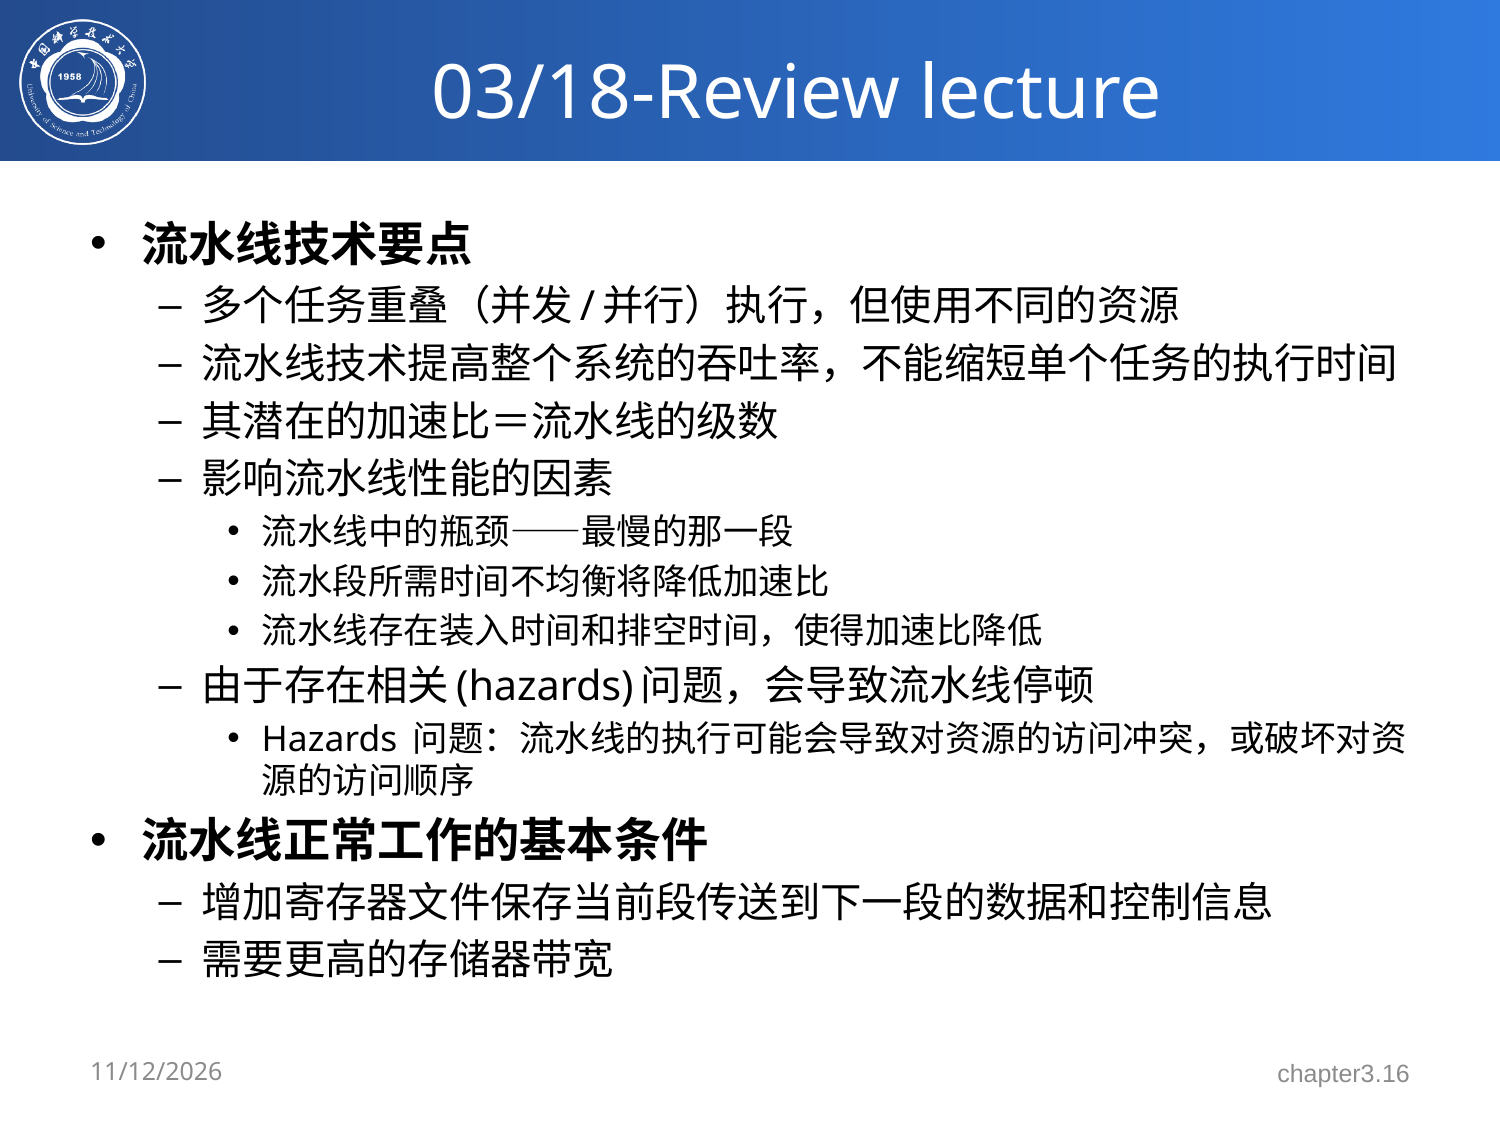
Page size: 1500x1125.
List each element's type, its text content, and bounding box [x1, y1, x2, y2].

picture [19, 19, 146, 145]
slide_number chapter3.16 [1074, 1042, 1425, 1103]
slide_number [75, 1042, 425, 1103]
list 流水线技术要点 多个任务重叠（并发/并行）执行，但使用不同的资源 流水线技术提高整个系统的吞吐率，不能缩短单个任务的执行时间 其潜在的加速比＝流水线的级数 影响流水线性能的因素 流水线中的瓶颈——最慢的那一段 流水段所需时间不均衡将降低加速比 流水线存在装入时间和排空时间，使得加速比降低 由于存在相关(hazards)问题，会导致流水线停顿 Hazards 问题：流水线的执行可能会导致对资源的访问冲突，或破坏对资源的访问顺序 流水线正常工作的基本条件 增加寄存器文件保存当前段传送到下一段的数据和控制信息 需要更高的存储器带宽 [75, 206, 1425, 1036]
title 03/18-Review lecture [169, 24, 1425, 153]
